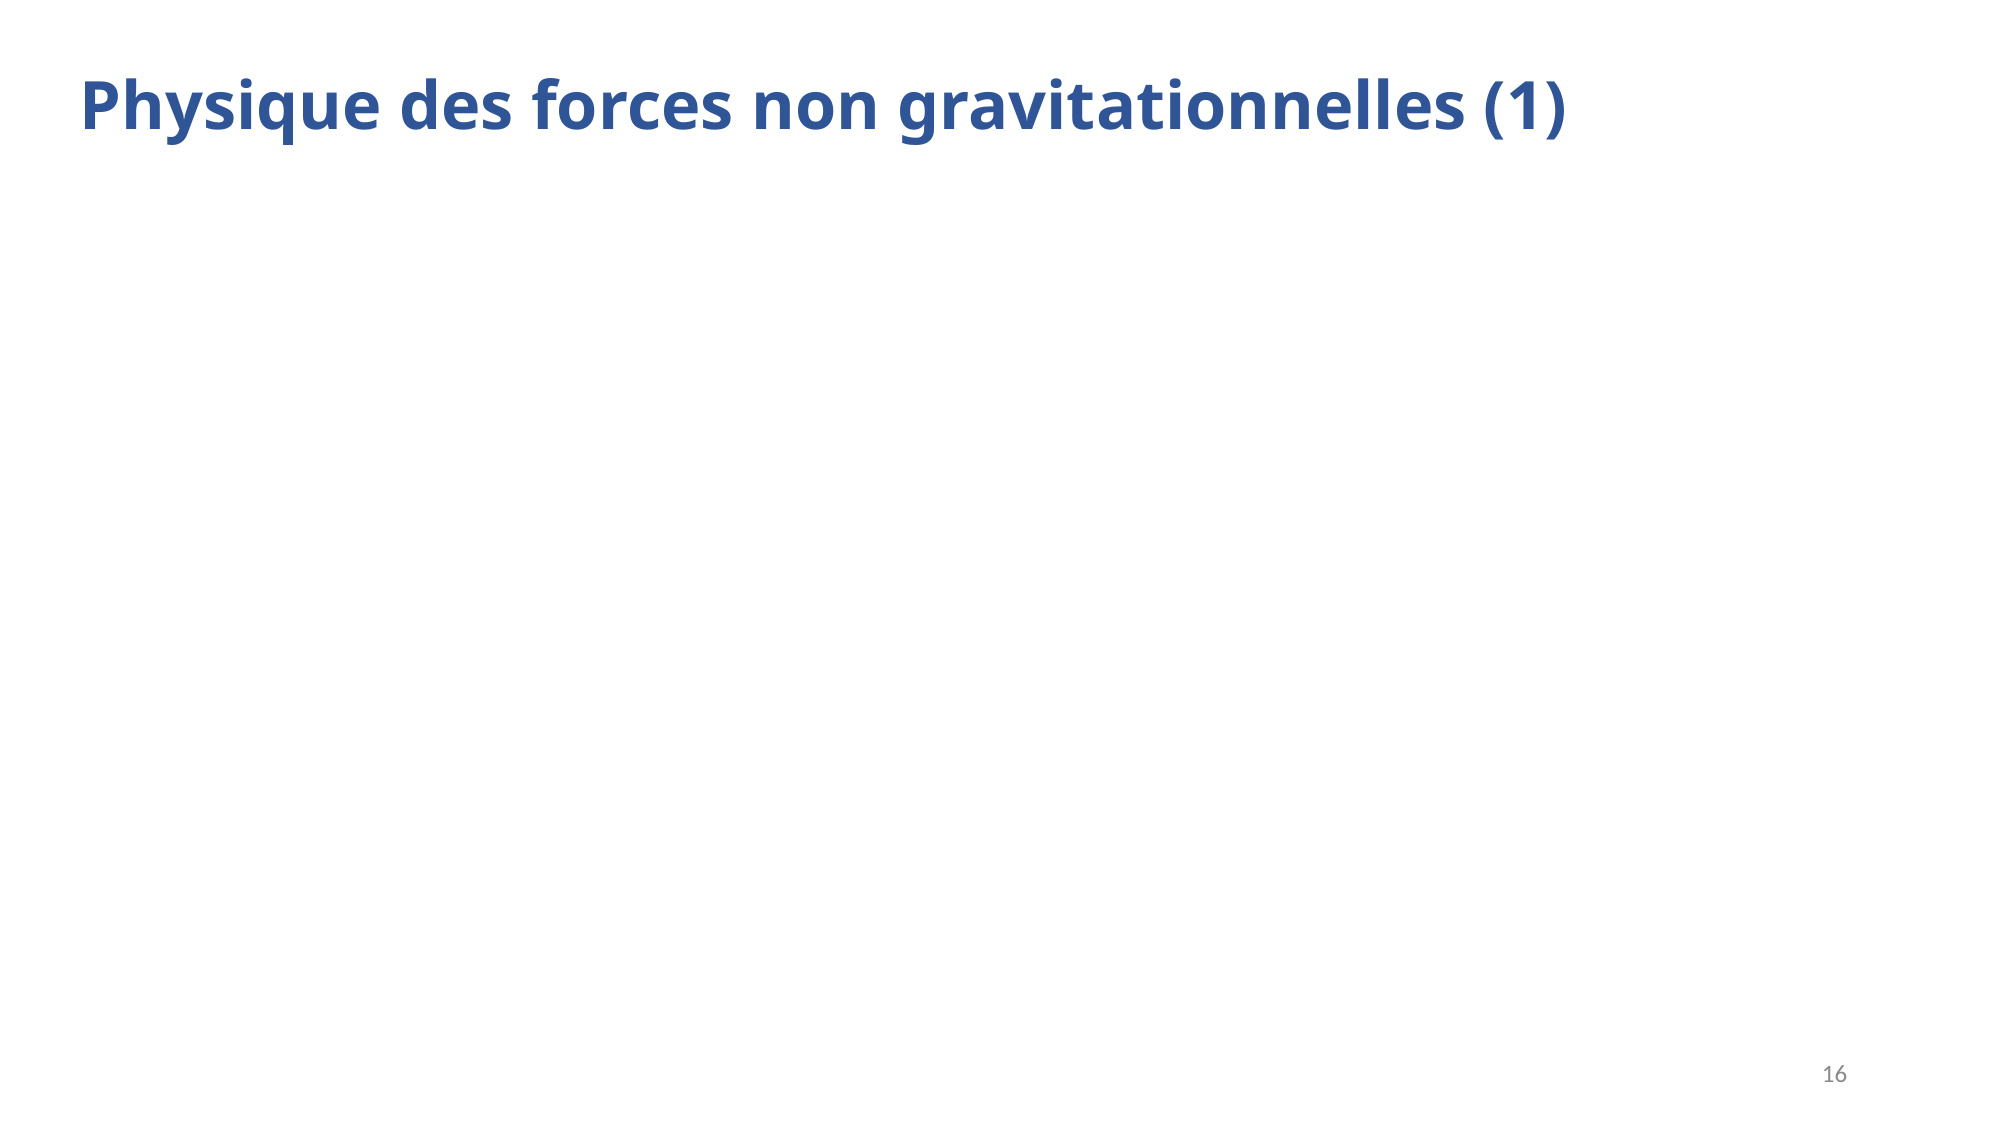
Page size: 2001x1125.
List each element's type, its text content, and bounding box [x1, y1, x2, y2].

text_box Physique des forces non gravitationnelles (1) [64, 55, 1863, 150]
slide_number 16 [1412, 1042, 1863, 1103]
